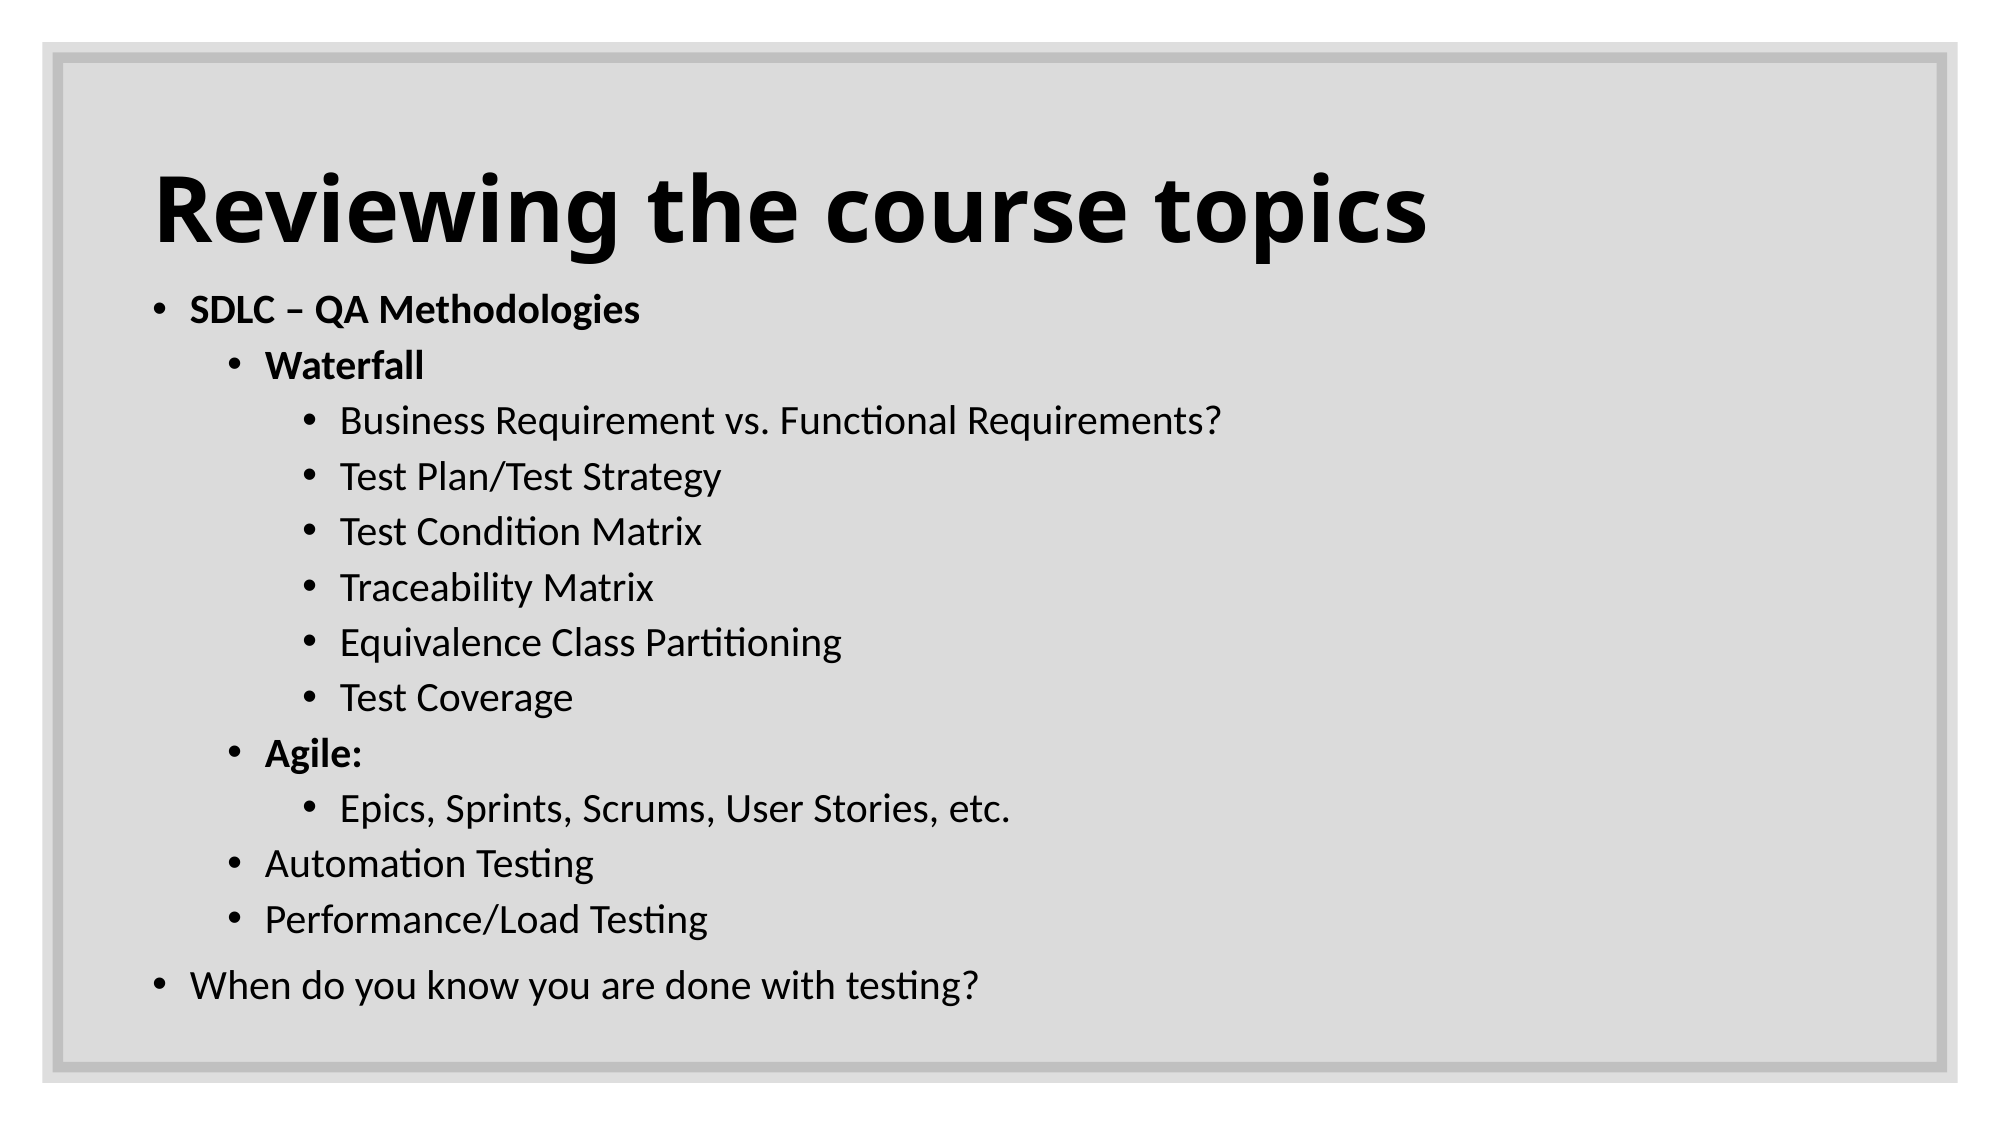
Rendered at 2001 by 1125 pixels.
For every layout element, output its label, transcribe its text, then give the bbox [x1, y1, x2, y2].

text_box [52, 51, 1948, 1073]
list SDLC – QA Methodologies Waterfall Business Requirement vs. Functional Requirements? Test Plan/Test Strategy Test Condition Matrix Traceability Matrix Equivalence Class Partitioning Test Coverage Agile: Epics, Sprints, Scrums, User Stories, etc. Automation Testing Performance/Load Testing When do you know you are done with testing? [137, 280, 1863, 916]
title Reviewing the course topics [137, 103, 1863, 280]
